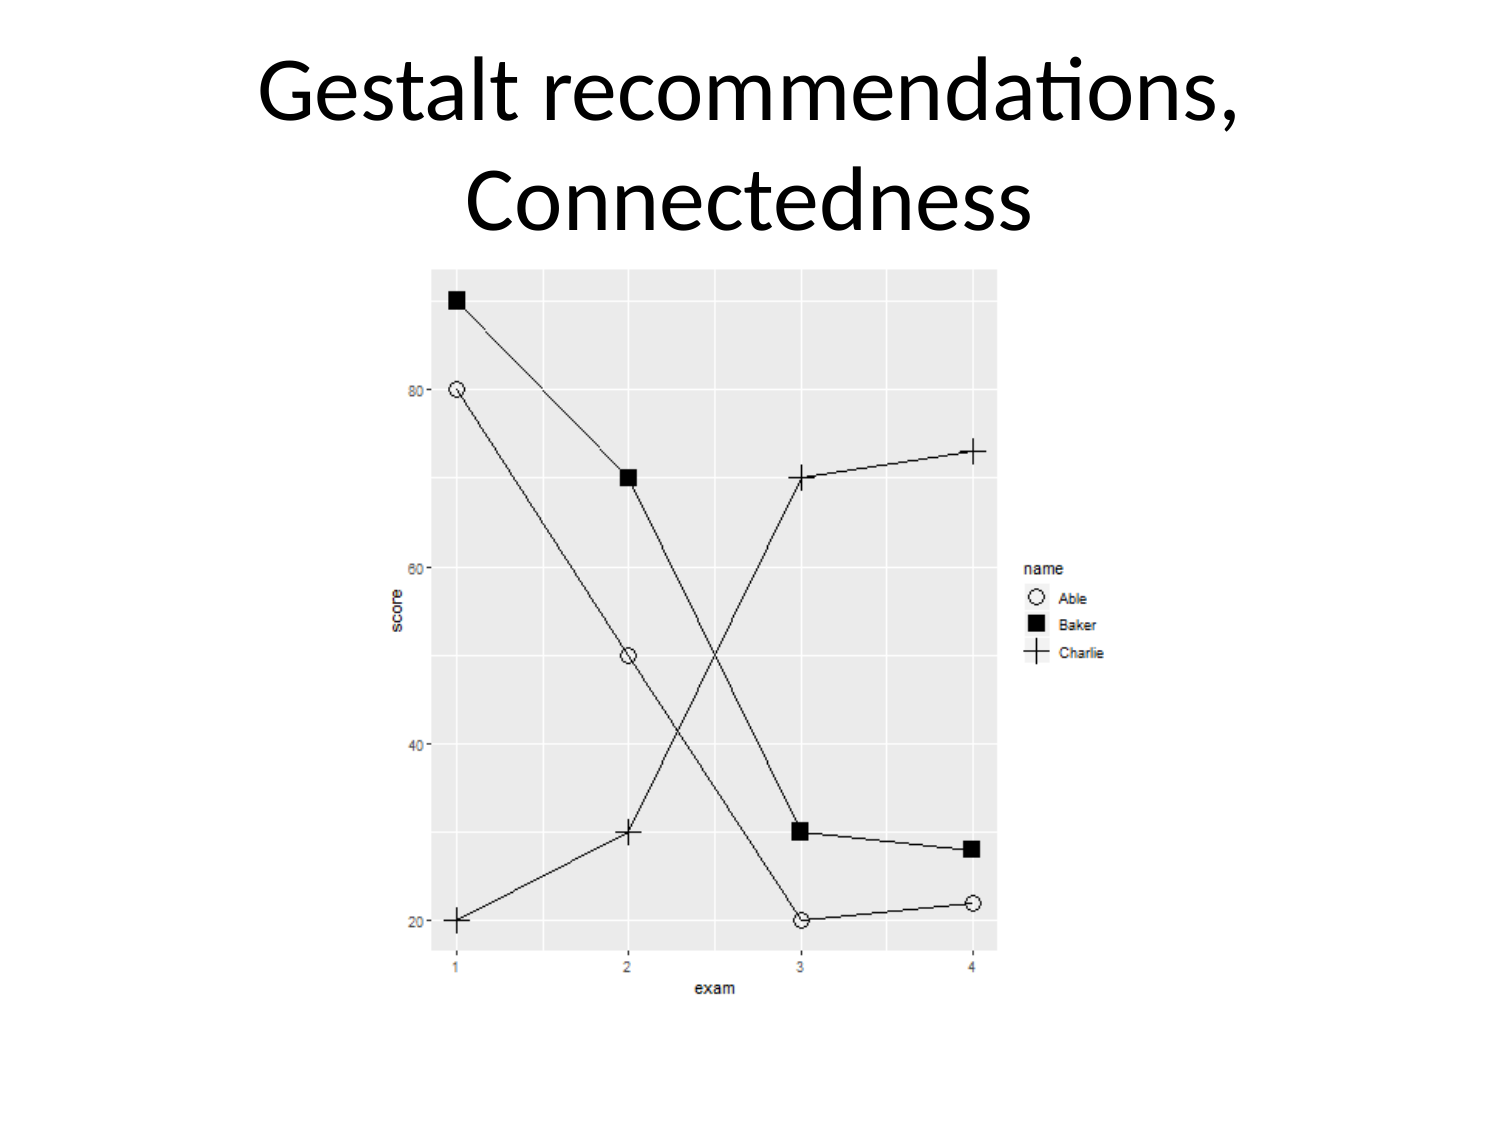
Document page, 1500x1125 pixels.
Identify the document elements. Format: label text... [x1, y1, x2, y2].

title Gestalt recommendations, Connectedness [75, 45, 1425, 233]
picture [378, 262, 1122, 1005]
